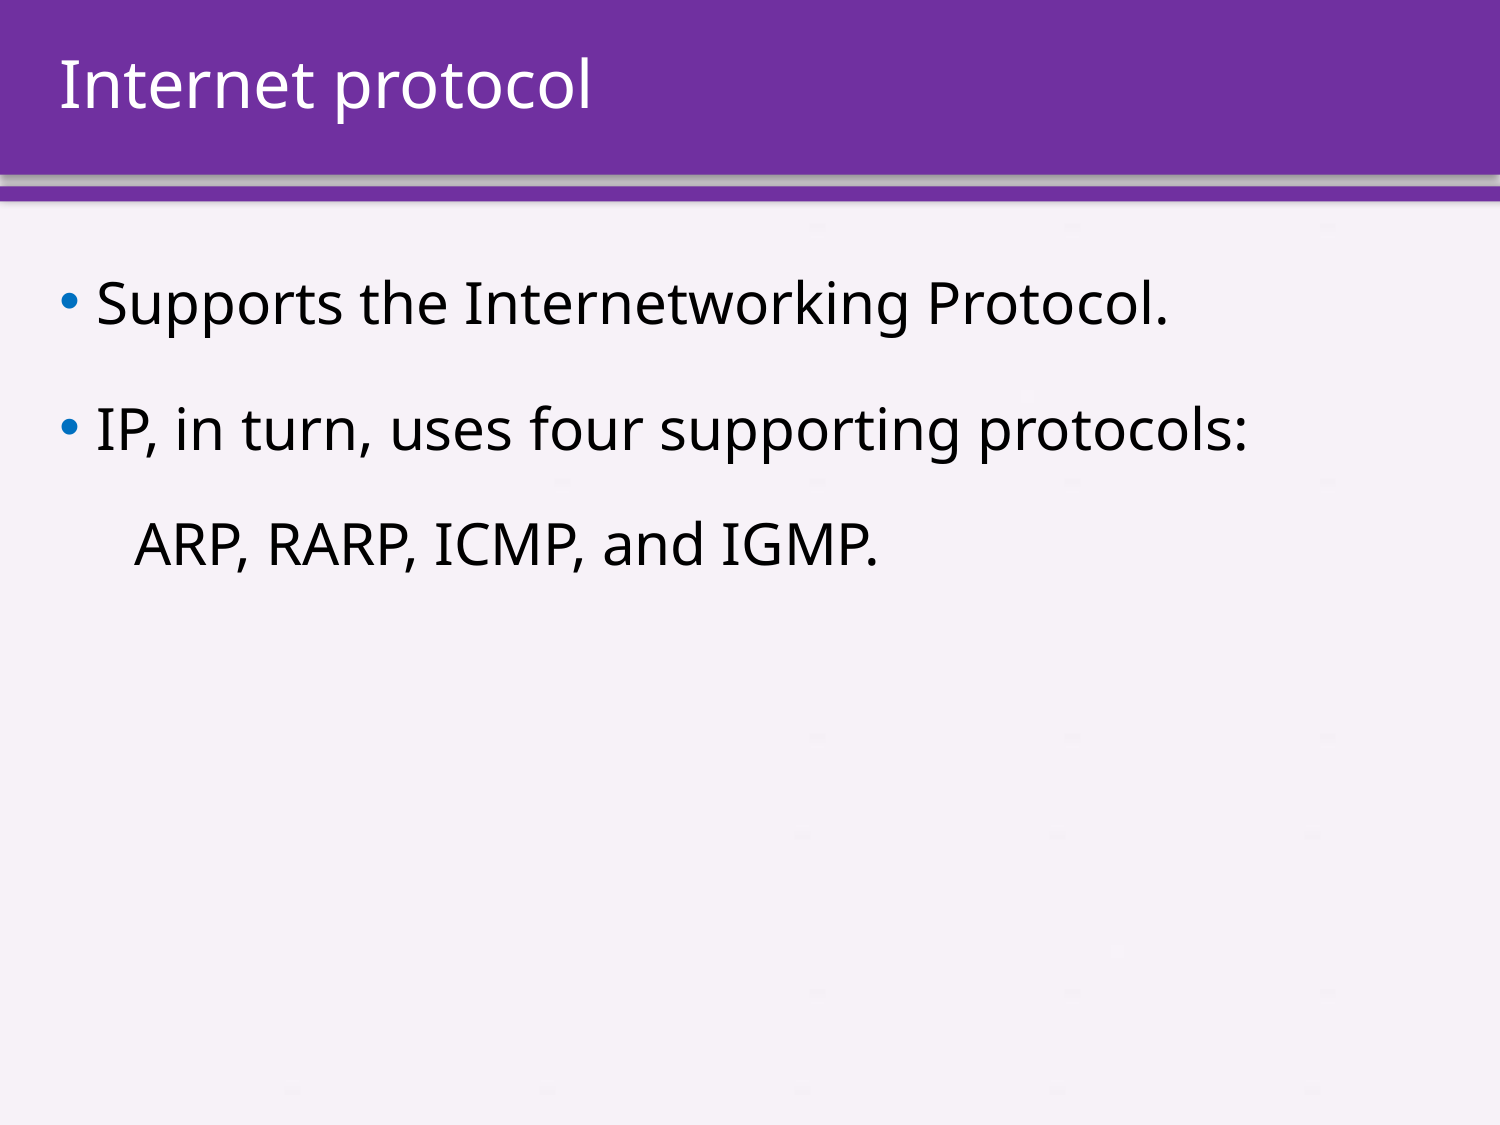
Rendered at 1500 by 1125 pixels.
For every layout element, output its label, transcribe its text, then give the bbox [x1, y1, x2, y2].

picture [0, 175, 1500, 186]
list Supports the Internetworking Protocol. IP, in turn, uses four supporting protocols: ARP, RARP, ICMP, and IGMP. [44, 223, 1464, 596]
title Internet protocol [44, 0, 1464, 175]
picture [0, 202, 1500, 1125]
